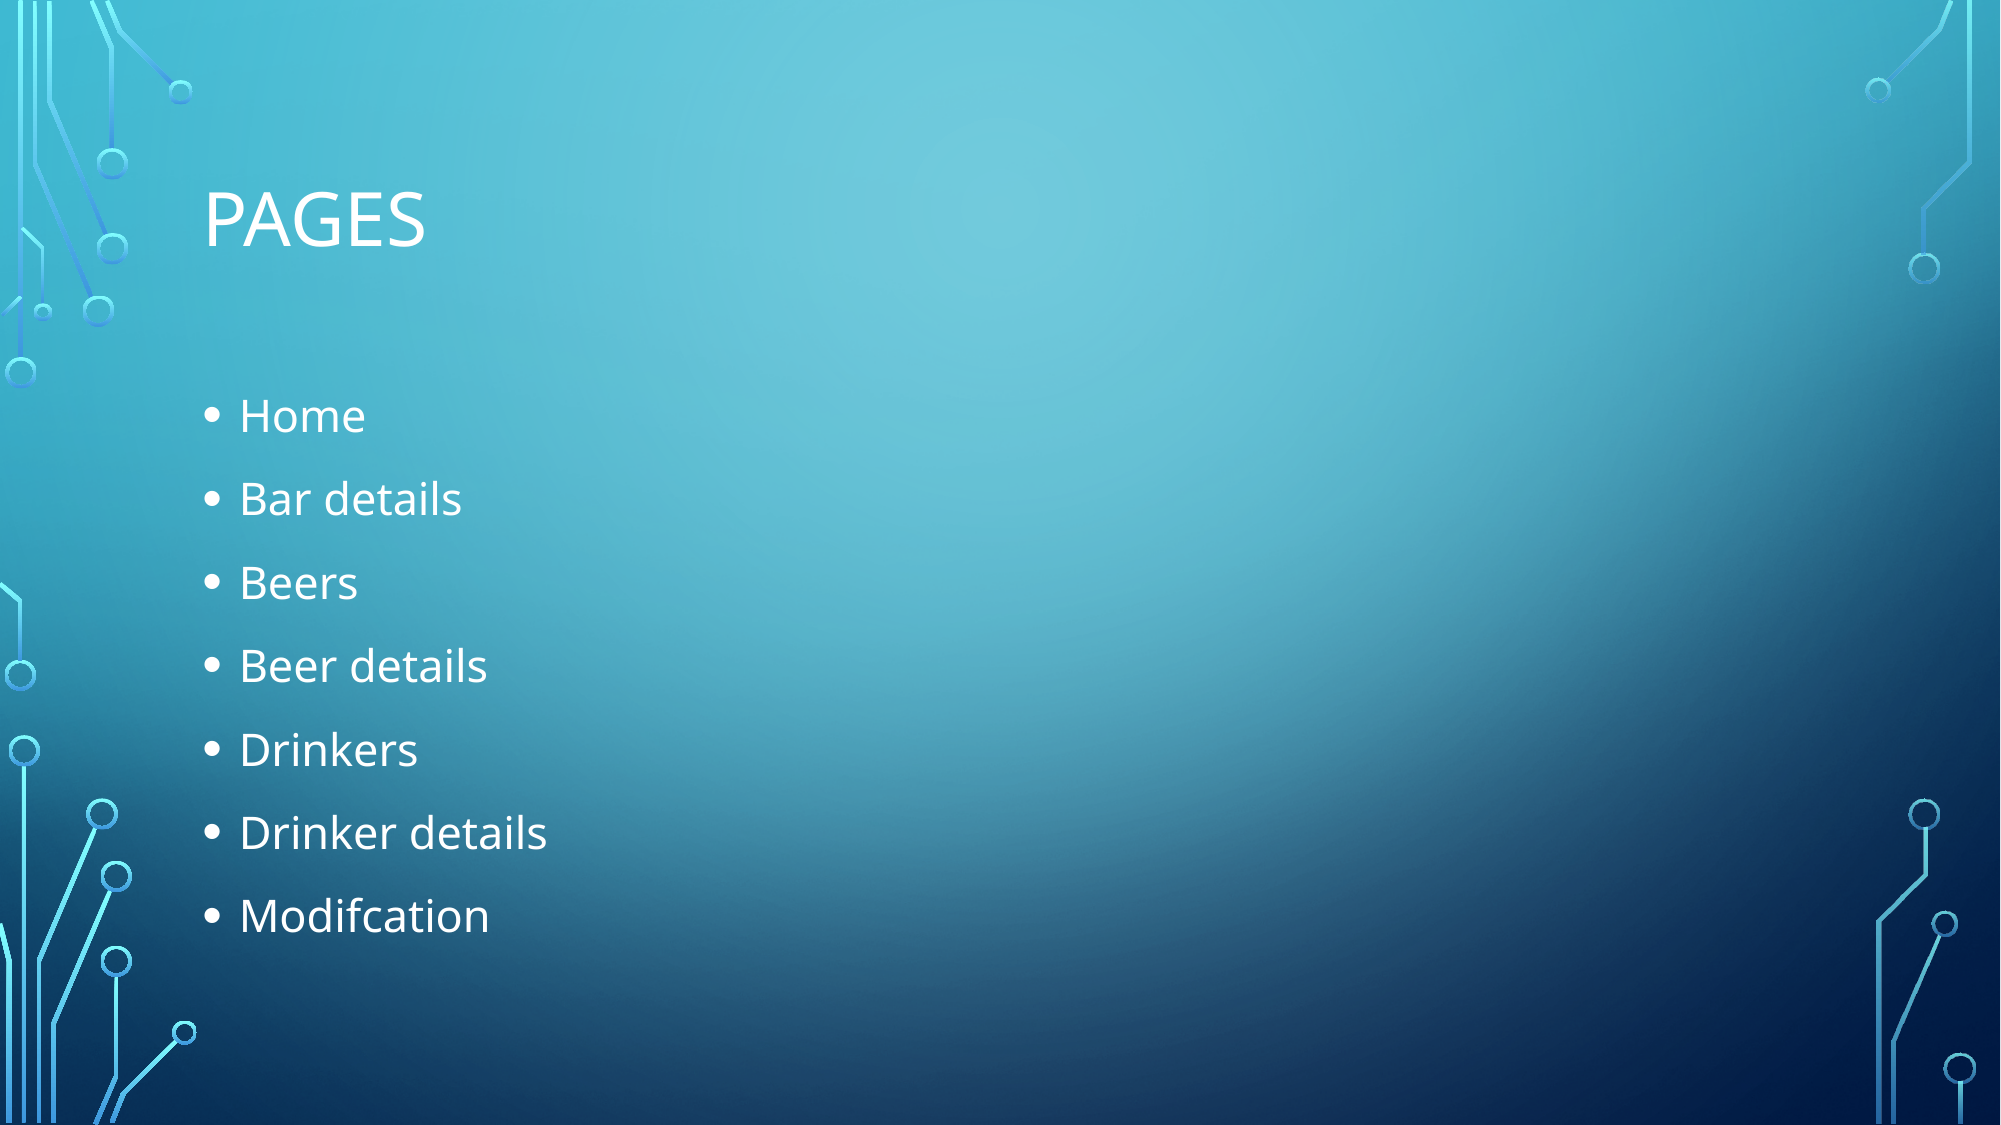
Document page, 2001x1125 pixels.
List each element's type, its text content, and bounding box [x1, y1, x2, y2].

list Home Bar details Beers Beer details Drinkers Drinker details Modifcation [187, 369, 1813, 950]
title PAGes [187, 101, 1813, 344]
